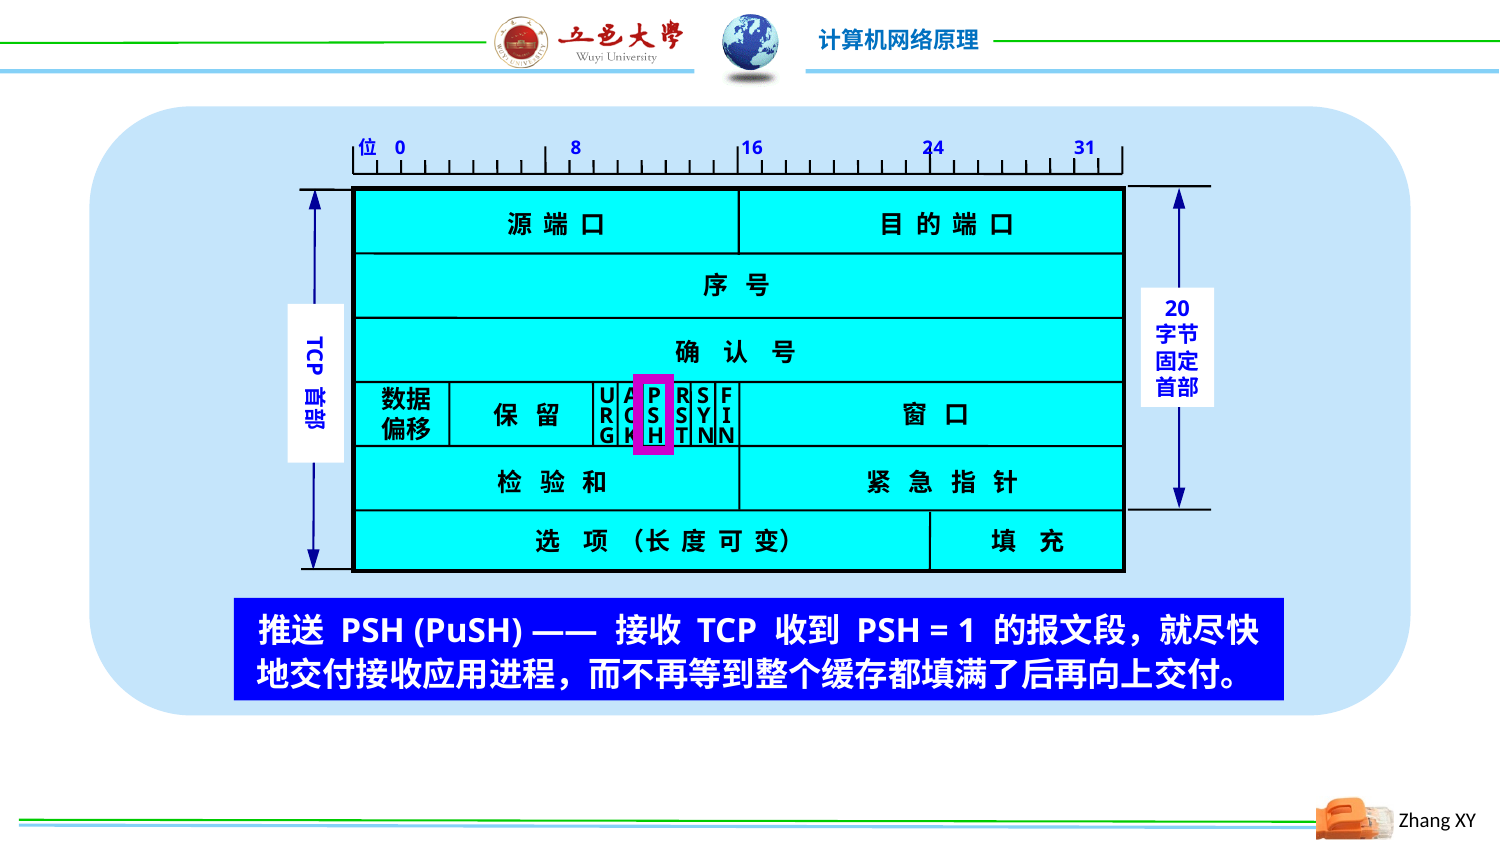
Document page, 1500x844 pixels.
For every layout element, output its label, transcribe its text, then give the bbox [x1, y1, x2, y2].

text_box TCP 首部 [287, 303, 344, 463]
text_box 检 验 和 [483, 458, 623, 504]
text_box P S H [654, 381, 680, 455]
text_box [1172, 187, 1186, 287]
text_box [87, 104, 1413, 718]
text_box [739, 197, 1124, 253]
text_box [353, 197, 738, 253]
text_box R S T [680, 381, 705, 455]
text_box 数据 偏移 [366, 376, 447, 451]
text_box U R G [584, 381, 631, 455]
text_box 确 认 号 [643, 329, 828, 374]
text_box 选 项 （长 度 可 变） [497, 518, 843, 563]
text_box 紧 急 指 针 [851, 458, 1034, 504]
text_box 保 留 [478, 392, 577, 437]
text_box A C K [631, 381, 654, 455]
picture [494, 15, 697, 69]
text_box 序 号 [667, 262, 807, 307]
text_box S Y N [705, 381, 730, 455]
text_box [638, 379, 670, 451]
text_box 20 字节 固定 首部 [1140, 287, 1215, 407]
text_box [299, 128, 1147, 190]
text_box [307, 463, 320, 569]
text_box [1172, 407, 1186, 509]
picture [720, 12, 780, 88]
text_box 窗 口 [887, 391, 985, 436]
text_box 目 的 端 口 [865, 200, 1030, 246]
text_box 源 端 口 [492, 200, 621, 246]
text_box 填 充 [976, 518, 1102, 563]
picture [1316, 796, 1394, 840]
text_box [308, 197, 322, 303]
text_box [353, 382, 1124, 571]
text_box [353, 254, 1124, 446]
text_box F I N [730, 381, 751, 455]
text_box 推送 PSH (PuSH) —— 接收 TCP 收到 PSH = 1 的报文段，就尽快地交付接收应用进程，而不再等到整个缓存都填满了后再向上交付。 [233, 597, 1284, 701]
